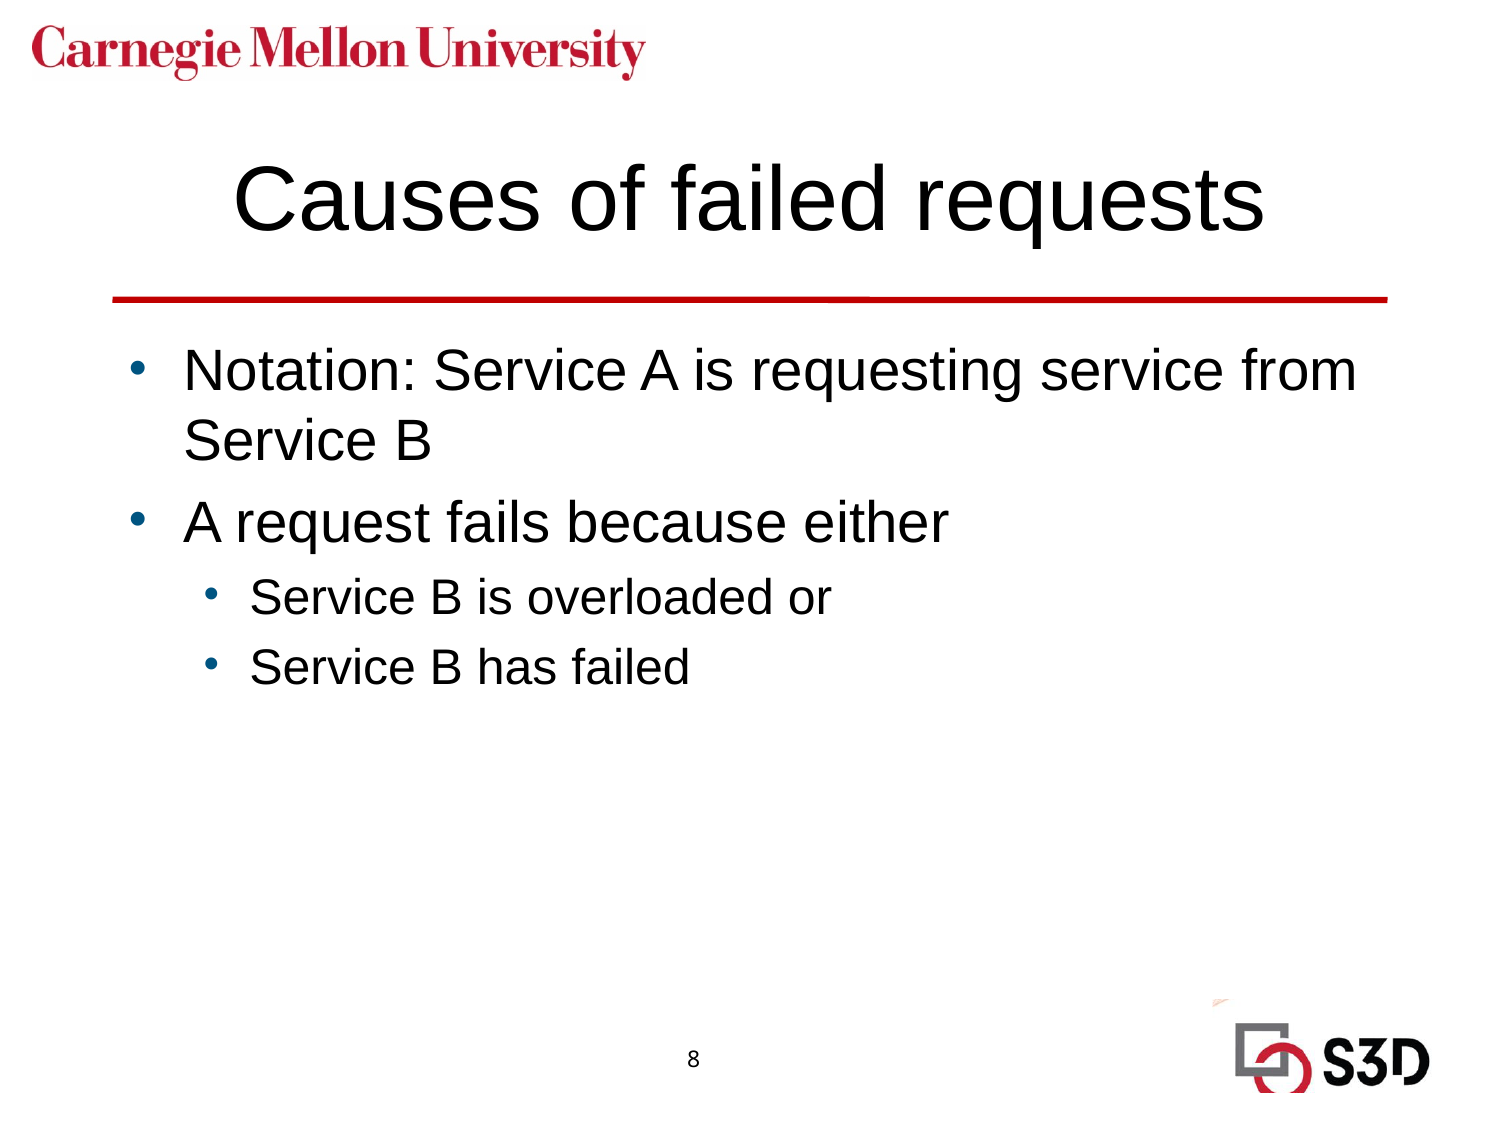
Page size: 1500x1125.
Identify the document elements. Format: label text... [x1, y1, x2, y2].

picture [32, 25, 646, 81]
title Causes of failed requests [112, 99, 1388, 288]
list Notation: Service A is requesting service from Service B A request fails because either Service B is overloaded or Service B has failed [112, 324, 1388, 988]
